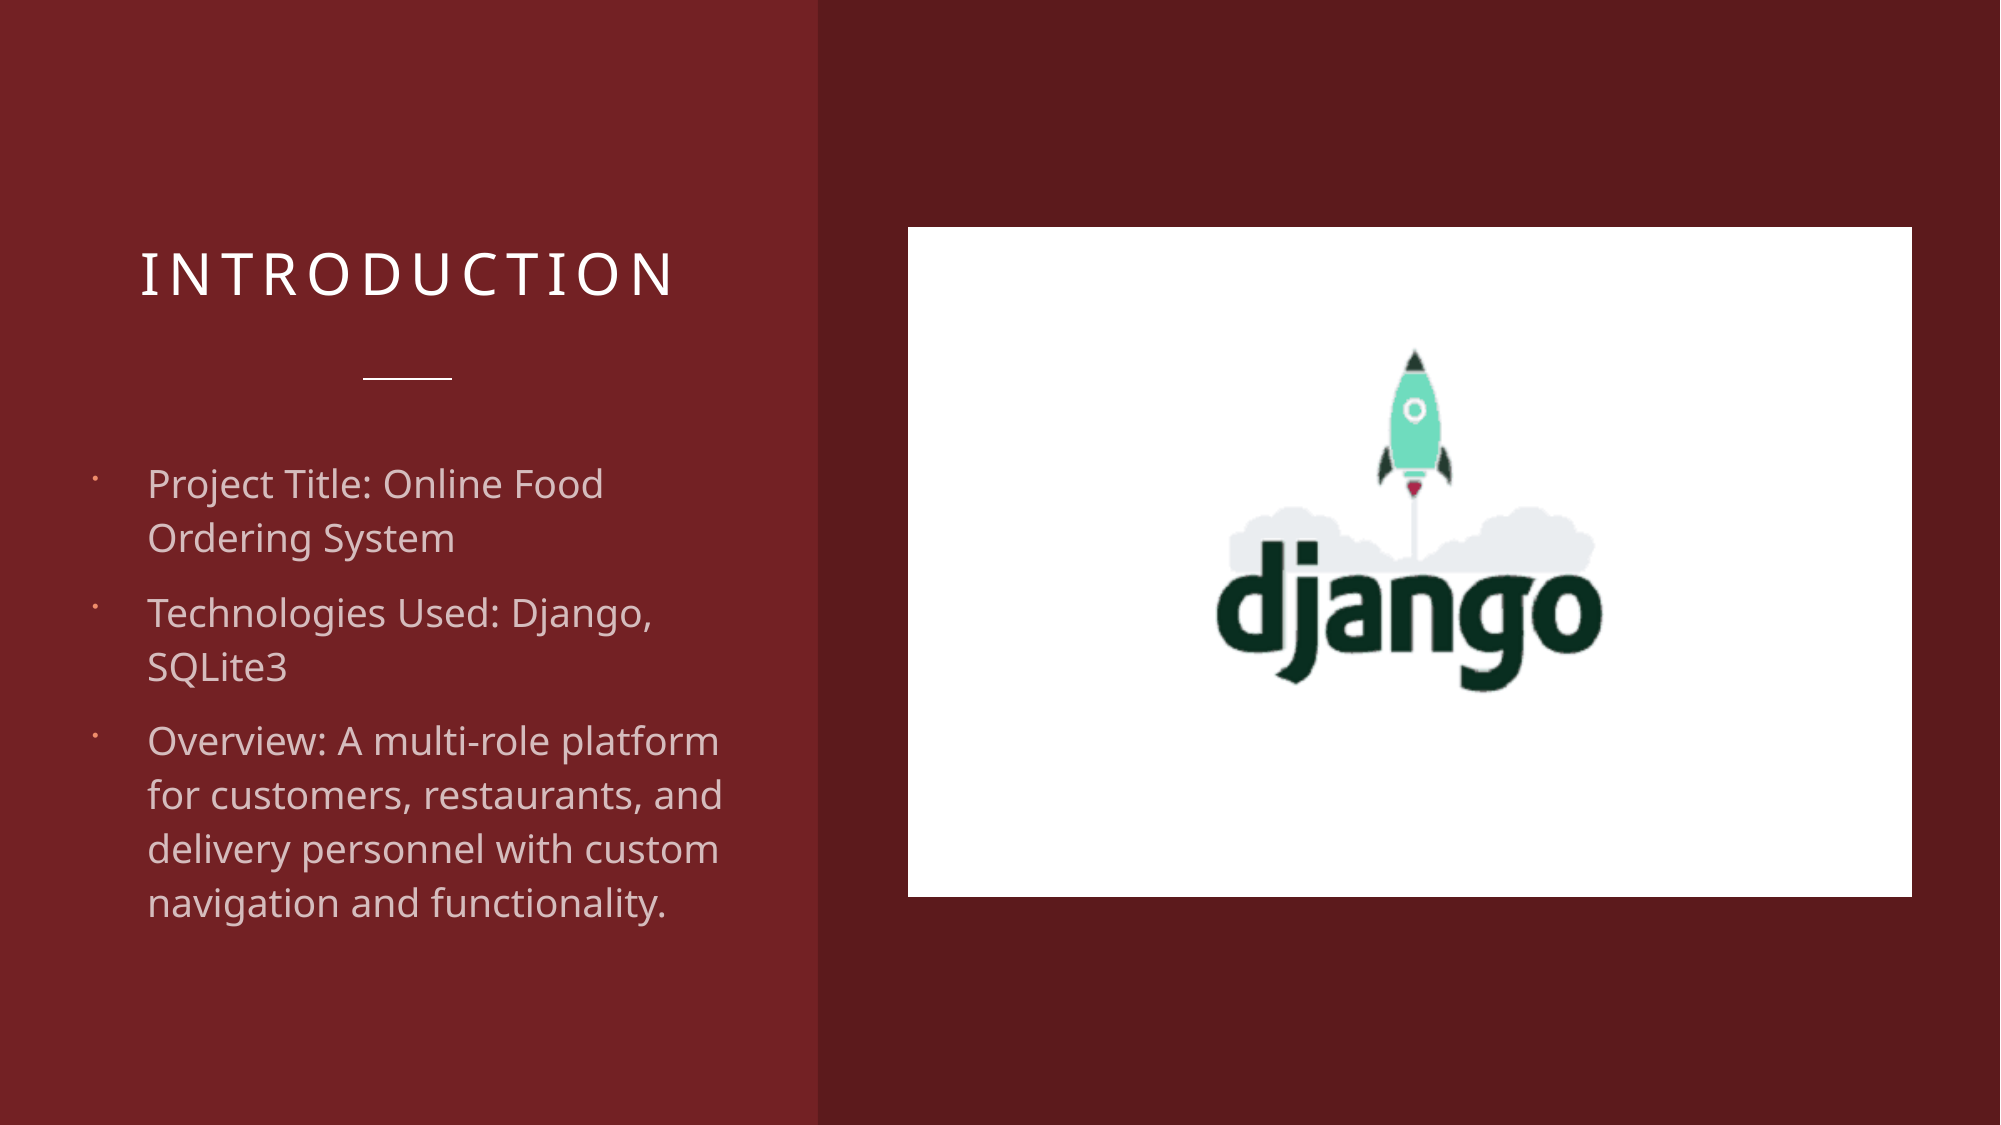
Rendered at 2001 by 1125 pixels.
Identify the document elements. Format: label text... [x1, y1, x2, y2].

text_box [817, 0, 2000, 1125]
title Introduction [88, 88, 727, 307]
list Project Title: Online Food Ordering System Technologies Used: Django, SQLite3 Overview: A multi-role platform for customers, restaurants, and delivery personnel with custom navigation and functionality. [88, 452, 727, 947]
text_box [0, 0, 817, 1125]
picture [908, 227, 1912, 897]
